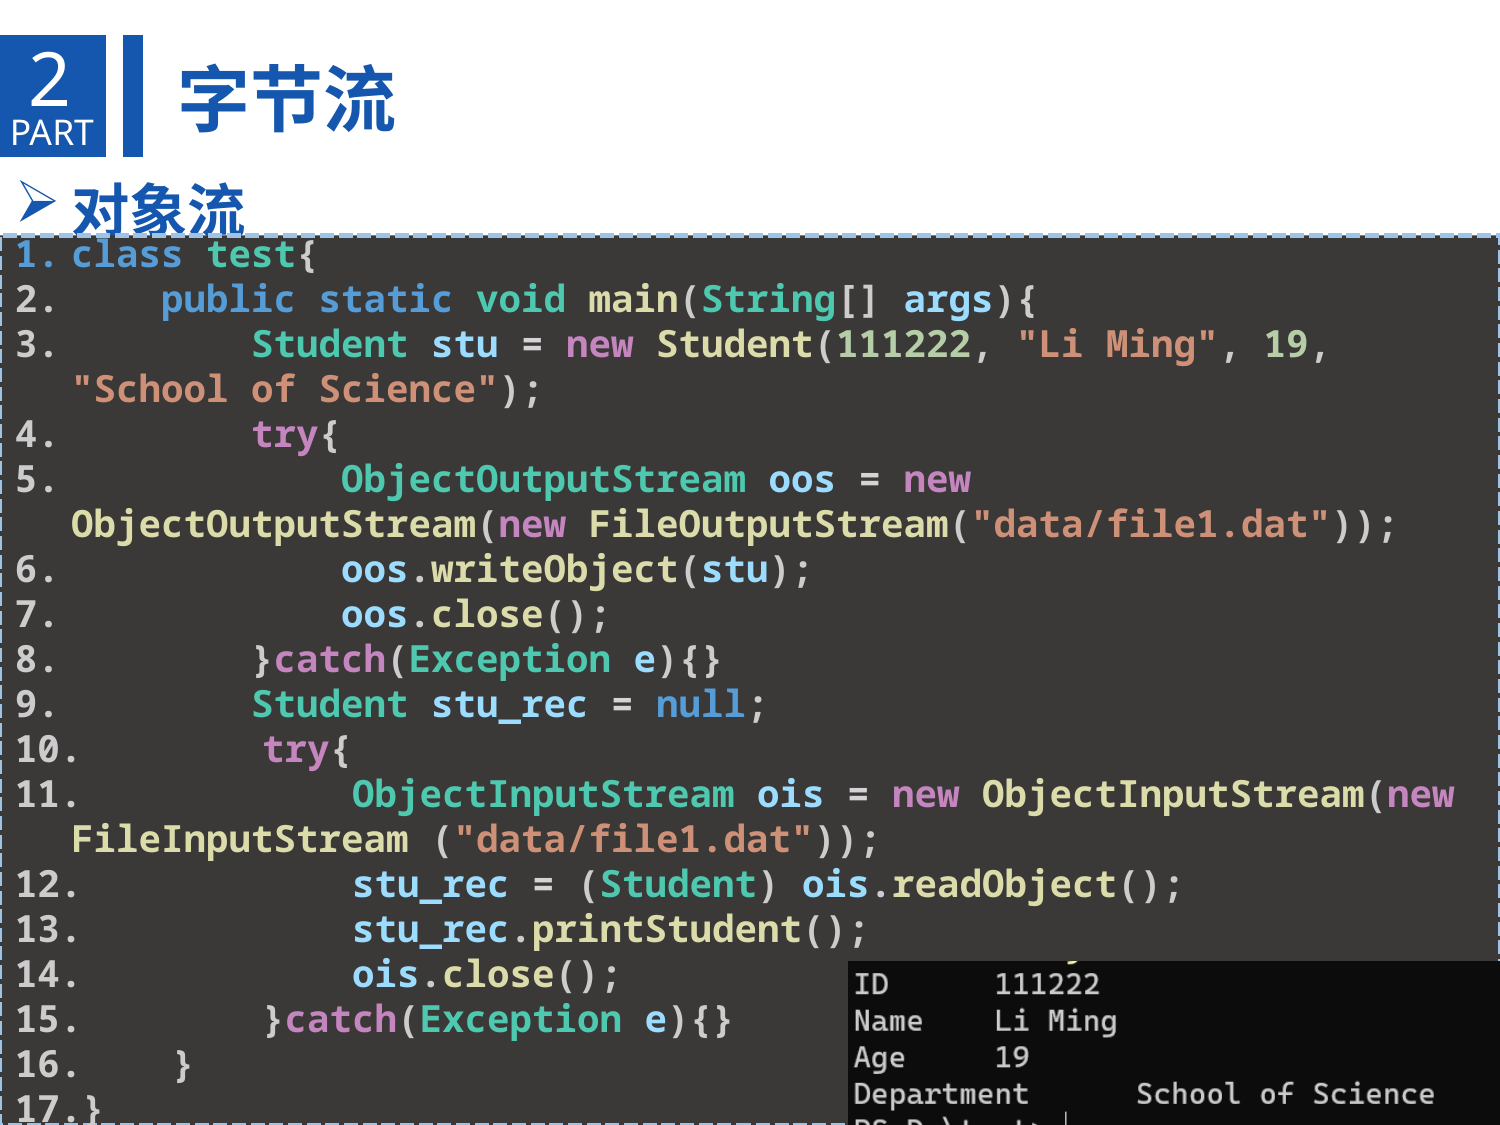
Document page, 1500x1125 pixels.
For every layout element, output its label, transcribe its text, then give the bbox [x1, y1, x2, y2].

text_box 2 [14, 23, 87, 129]
text_box PART [9, 109, 95, 152]
text_box class test{ public static void main(String[] args){ Student stu = new Student(111222, "Li Ming", 19, "School of Science"); try{ ObjectOutputStream oos = new ObjectOutputStream(new FileOutputStream("data/file1.dat")); oos.writeObject(stu); oos.close(); }catch(Exception e){} Student stu_rec = null; try{ ObjectInputStream ois = new ObjectInputStream(new FileInputStream ("data/file1.dat")); stu_rec = (Student) ois.readObject(); stu_rec.printStudent(); ois.close(); }catch(Exception e){} } } [0, 234, 1500, 1125]
text_box 字节流 [163, 45, 412, 149]
picture [848, 961, 1500, 1125]
text_box 对象流 [0, 152, 1500, 235]
